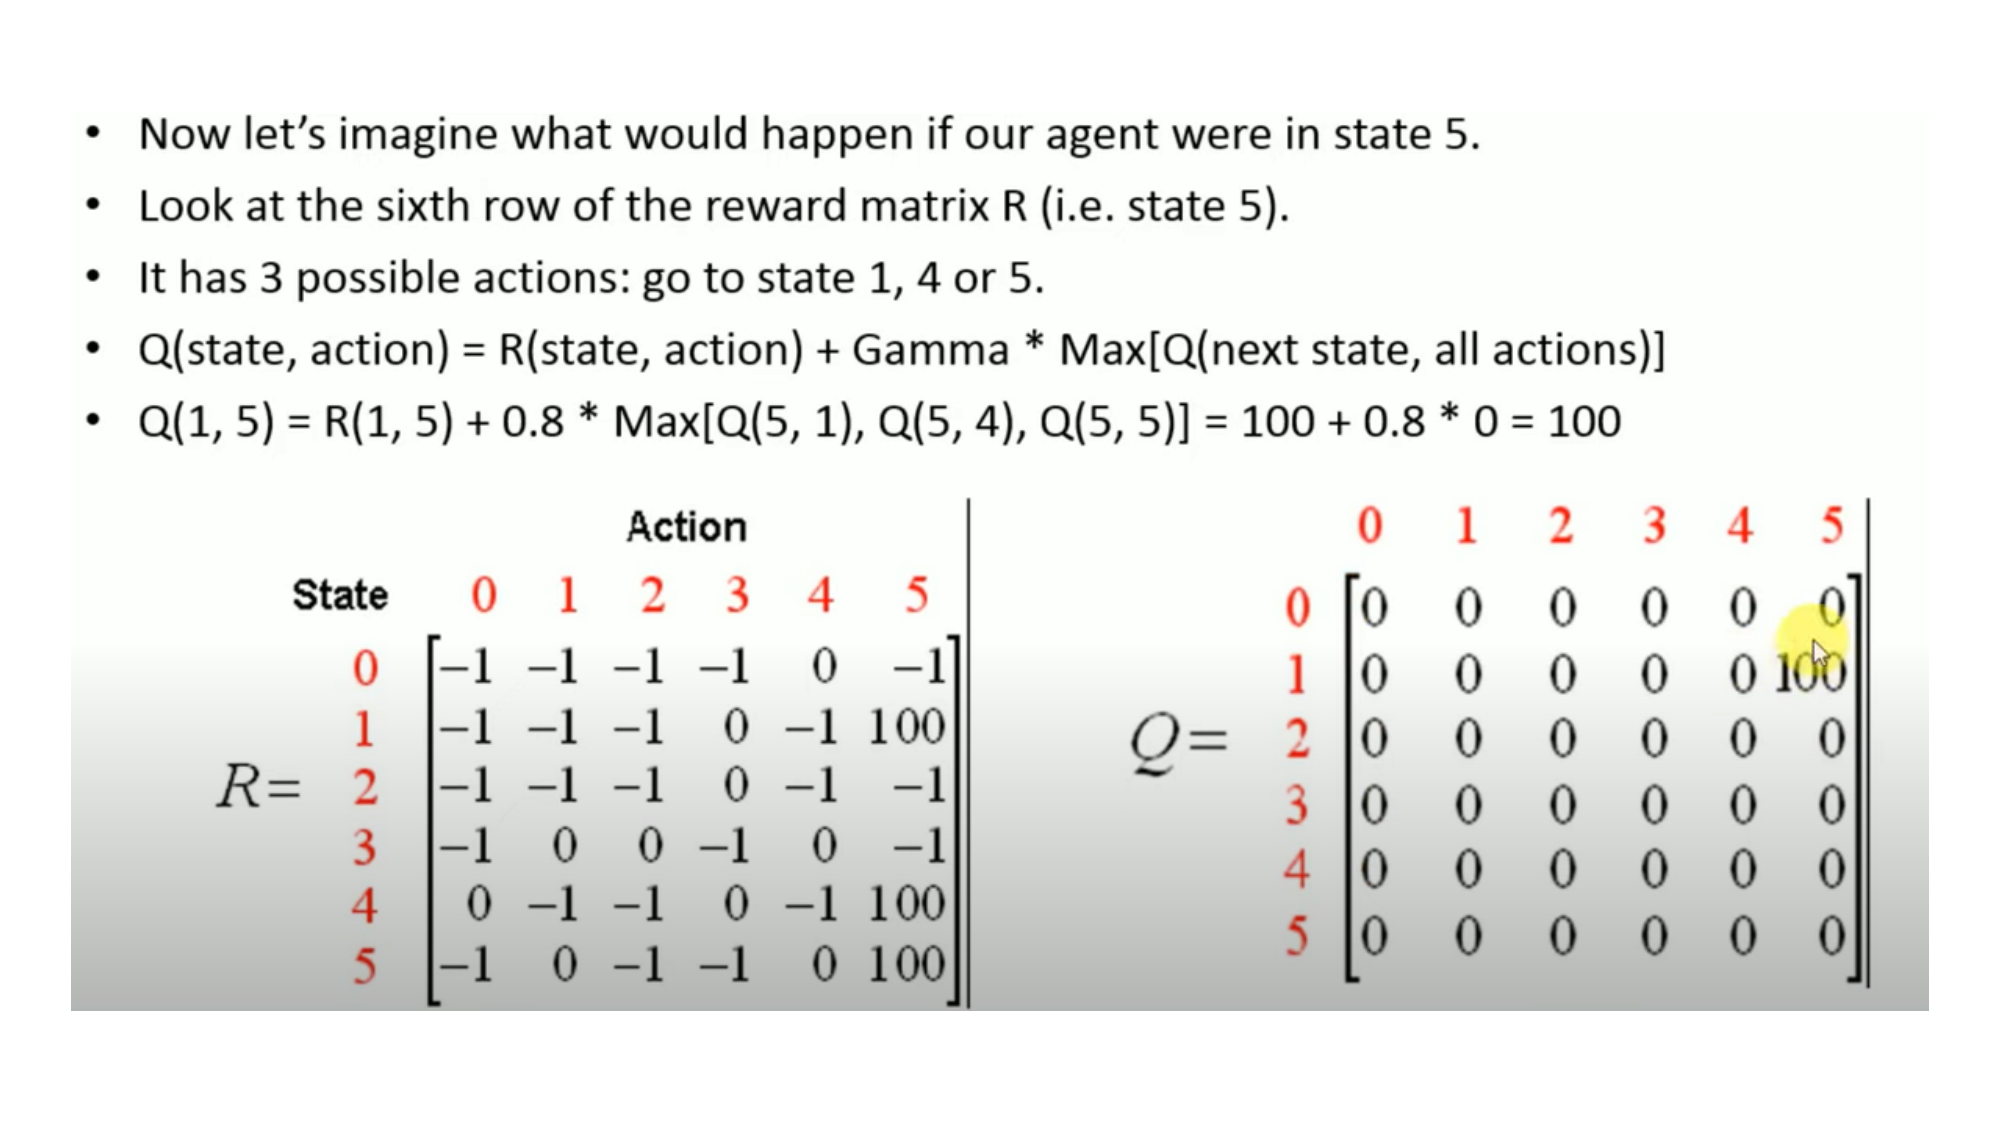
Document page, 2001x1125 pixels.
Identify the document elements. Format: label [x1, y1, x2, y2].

picture [71, 113, 1929, 1011]
